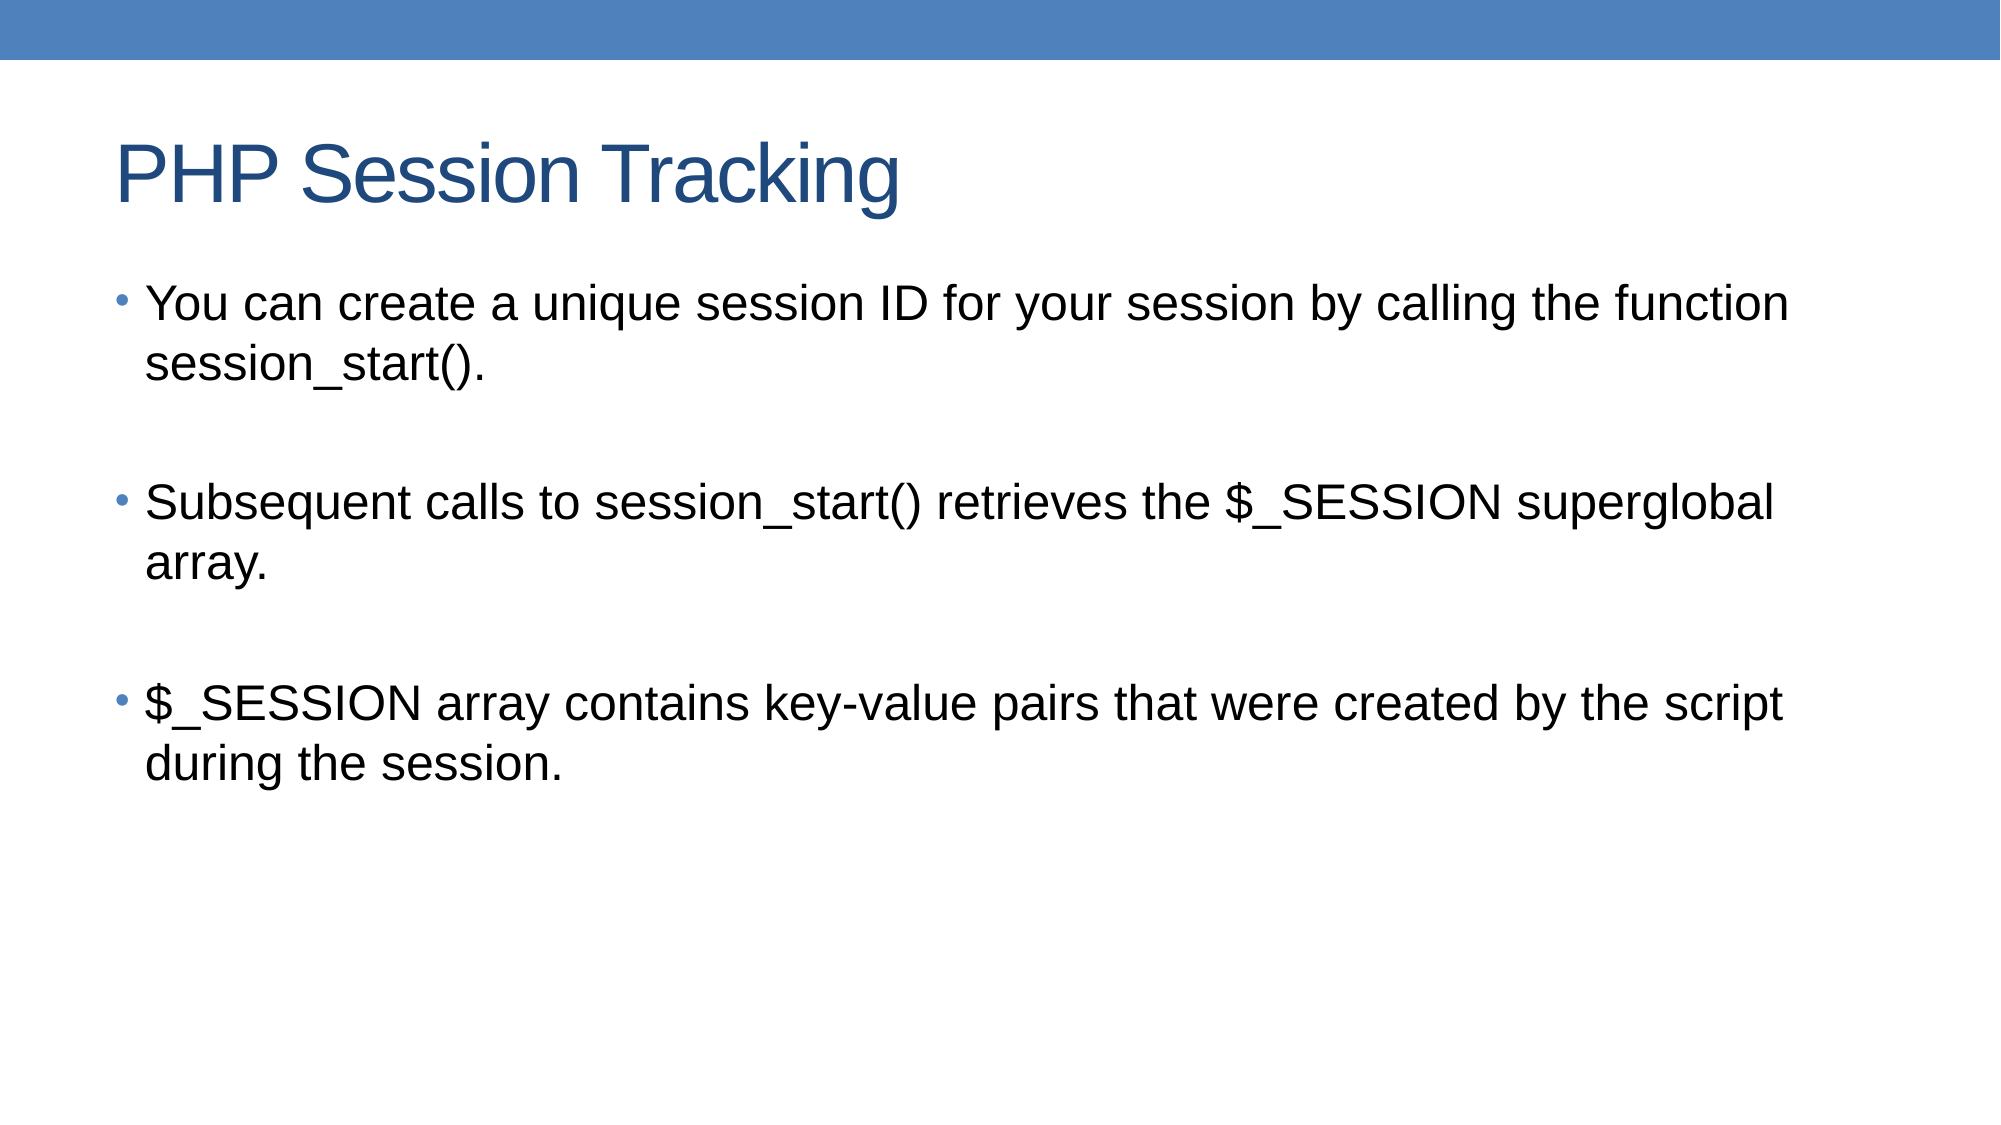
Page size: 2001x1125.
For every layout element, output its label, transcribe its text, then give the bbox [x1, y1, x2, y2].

list You can create a unique session ID for your session by calling the function session_start(). Subsequent calls to session_start() retrieves the $_SESSION superglobal array. $_SESSION array contains key-value pairs that were created by the script during the session. [99, 262, 1900, 1063]
title PHP Session Tracking [99, 87, 1900, 250]
